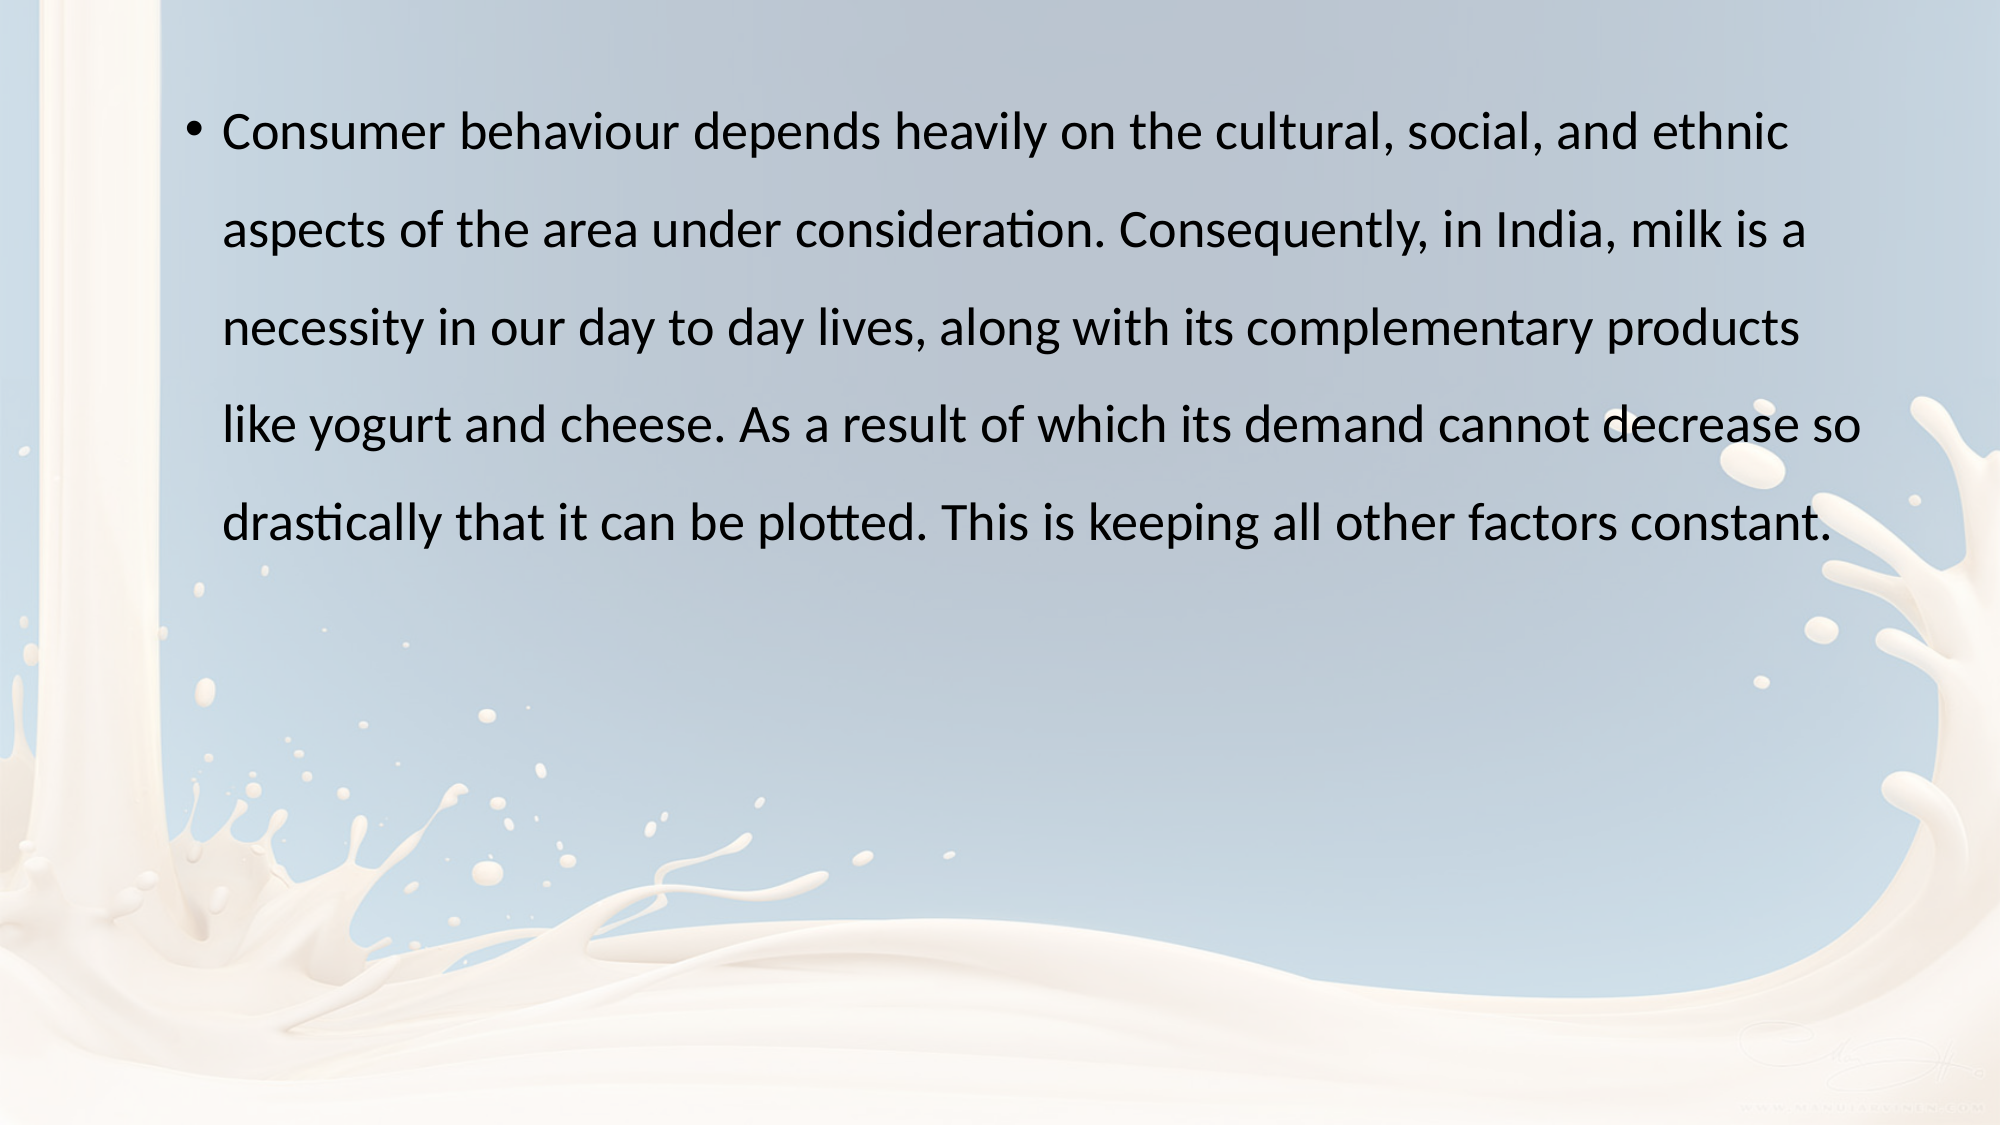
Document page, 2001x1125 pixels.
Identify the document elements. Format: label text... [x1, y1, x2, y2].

list Consumer behaviour depends heavily on the cultural, social, and ethnic aspects of the area under consideration. Consequently, in India, milk is a necessity in our day to day lives, along with its complementary products like yogurt and cheese. As a result of which its demand cannot decrease so drastically that it can be plotted. This is keeping all other factors constant. [169, 55, 1895, 981]
